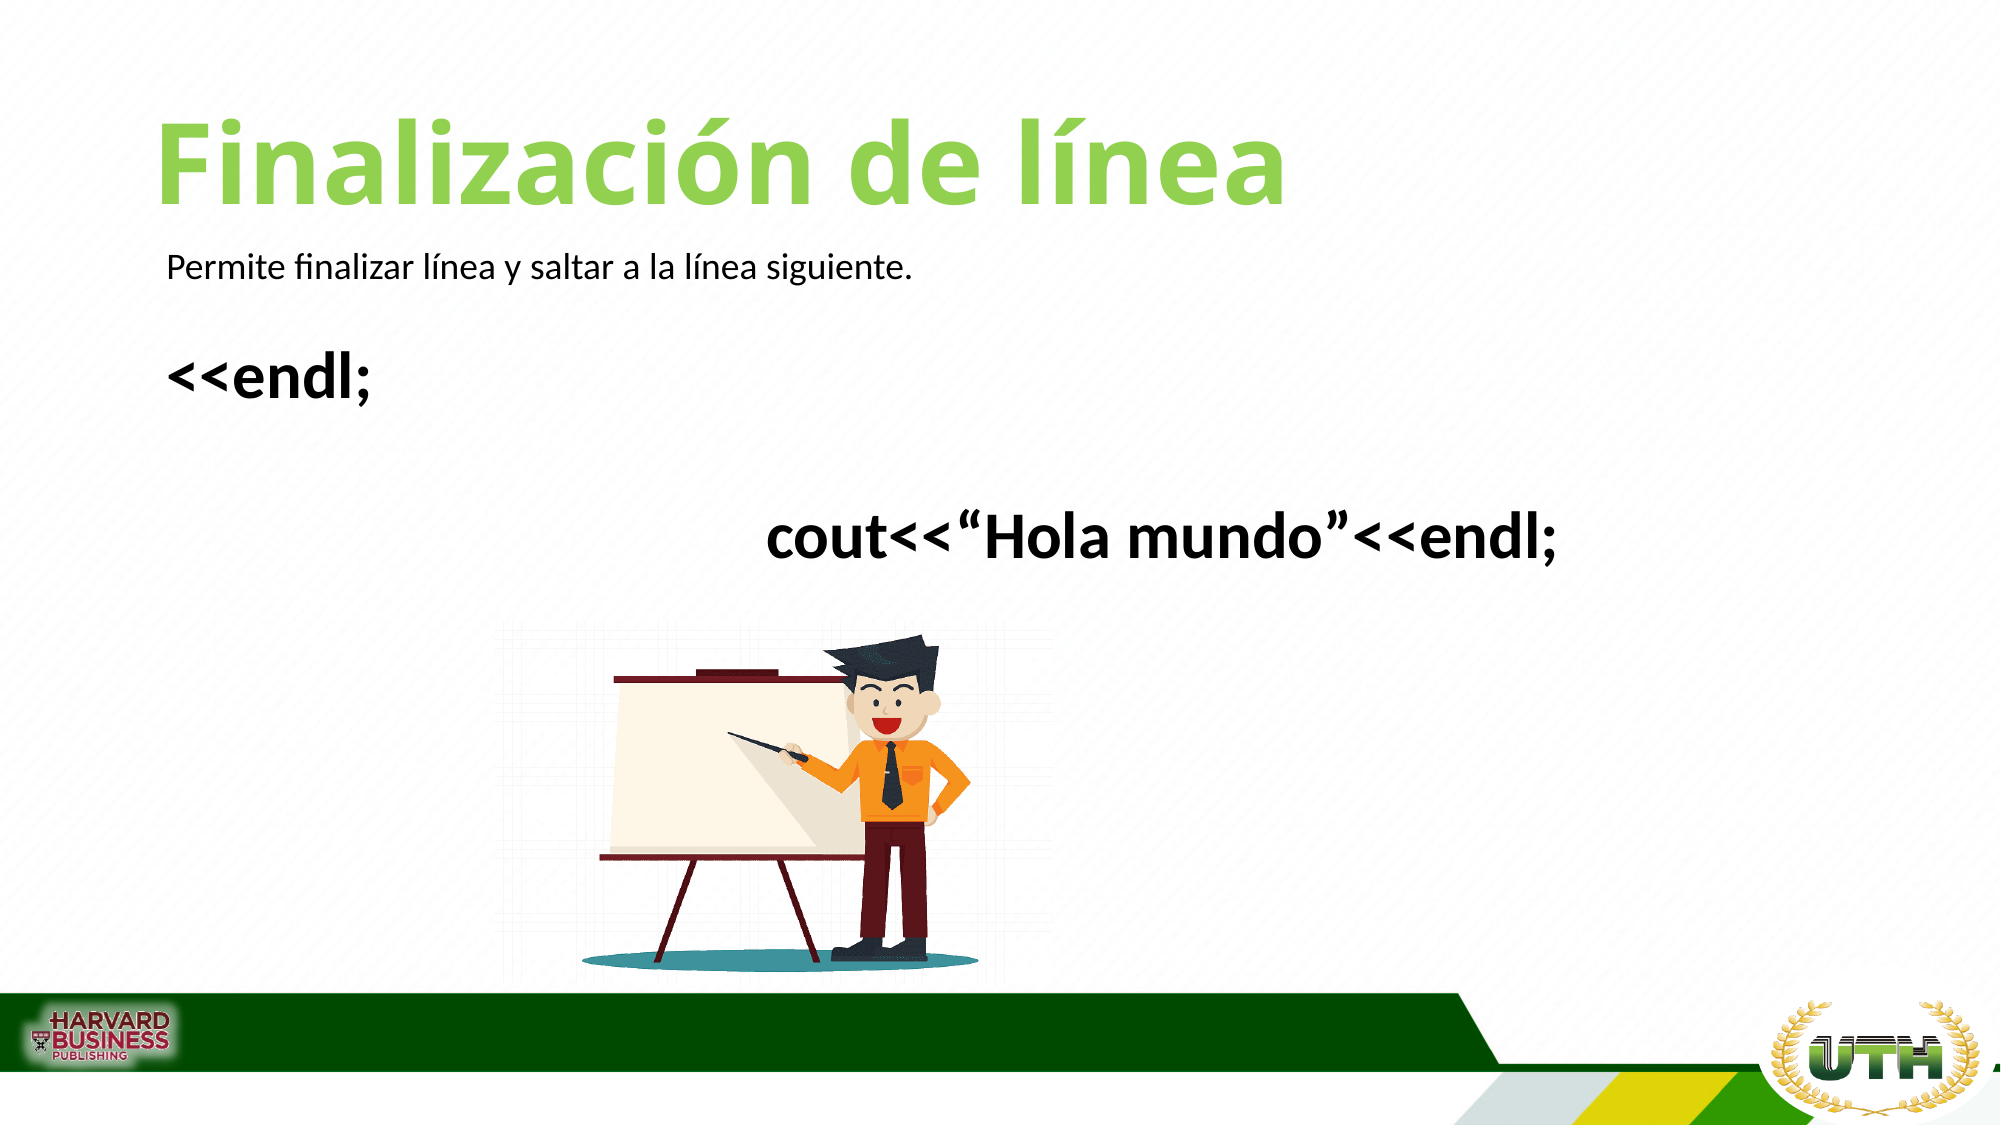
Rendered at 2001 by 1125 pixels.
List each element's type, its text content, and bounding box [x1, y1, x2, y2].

picture [0, 0, 2001, 1125]
title Finalización de línea [137, 59, 1863, 278]
text_box Permite finalizar línea y saltar a la línea siguiente. <<endl; cout<<“Hola mundo”<<endl; [151, 234, 1706, 660]
